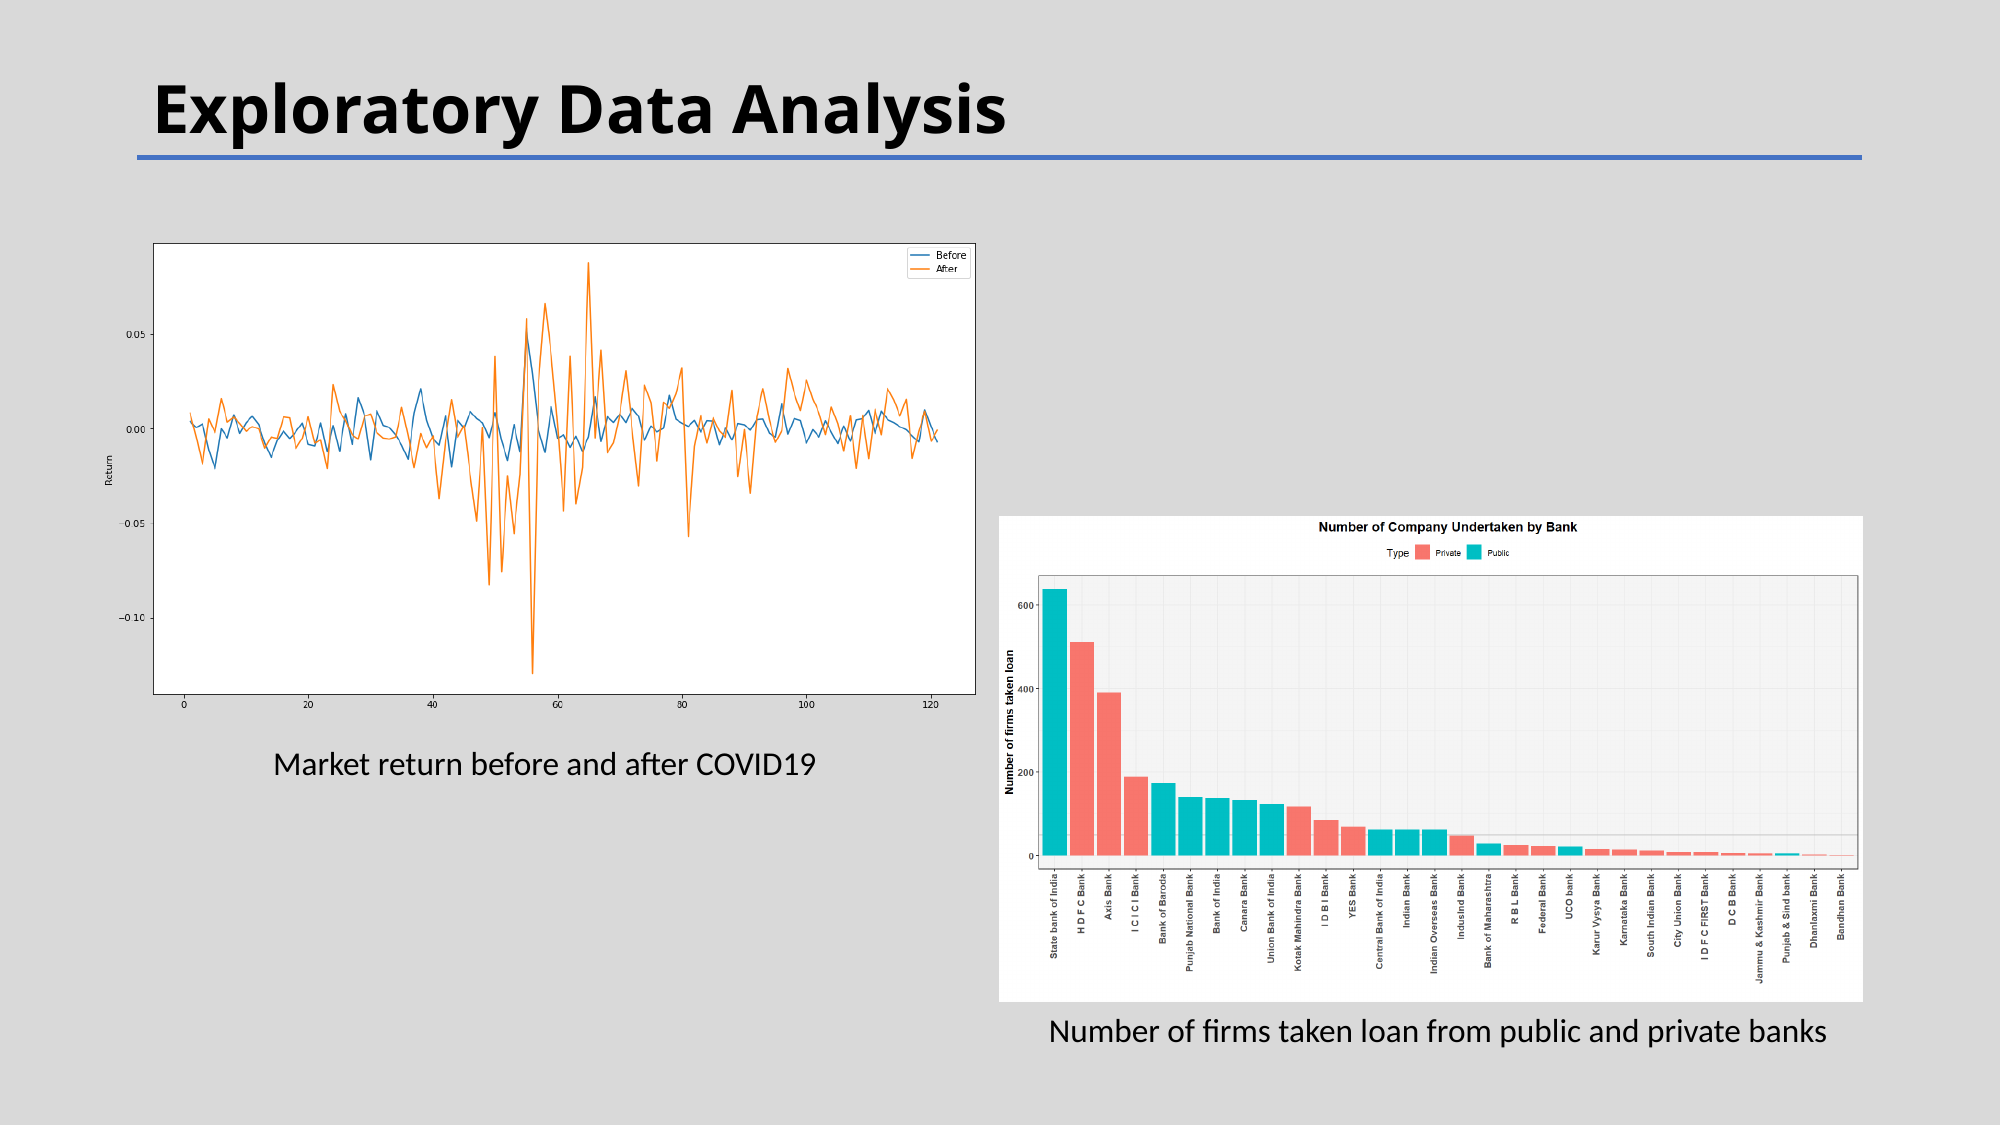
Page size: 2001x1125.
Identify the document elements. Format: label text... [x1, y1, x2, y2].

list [999, 516, 1863, 1003]
text_box Number of firms taken loan from public and private banks [1034, 1003, 1863, 1057]
picture [98, 236, 980, 716]
text_box Market return before and after COVID19 [258, 734, 865, 790]
title Exploratory Data Analysis [137, 67, 1863, 156]
